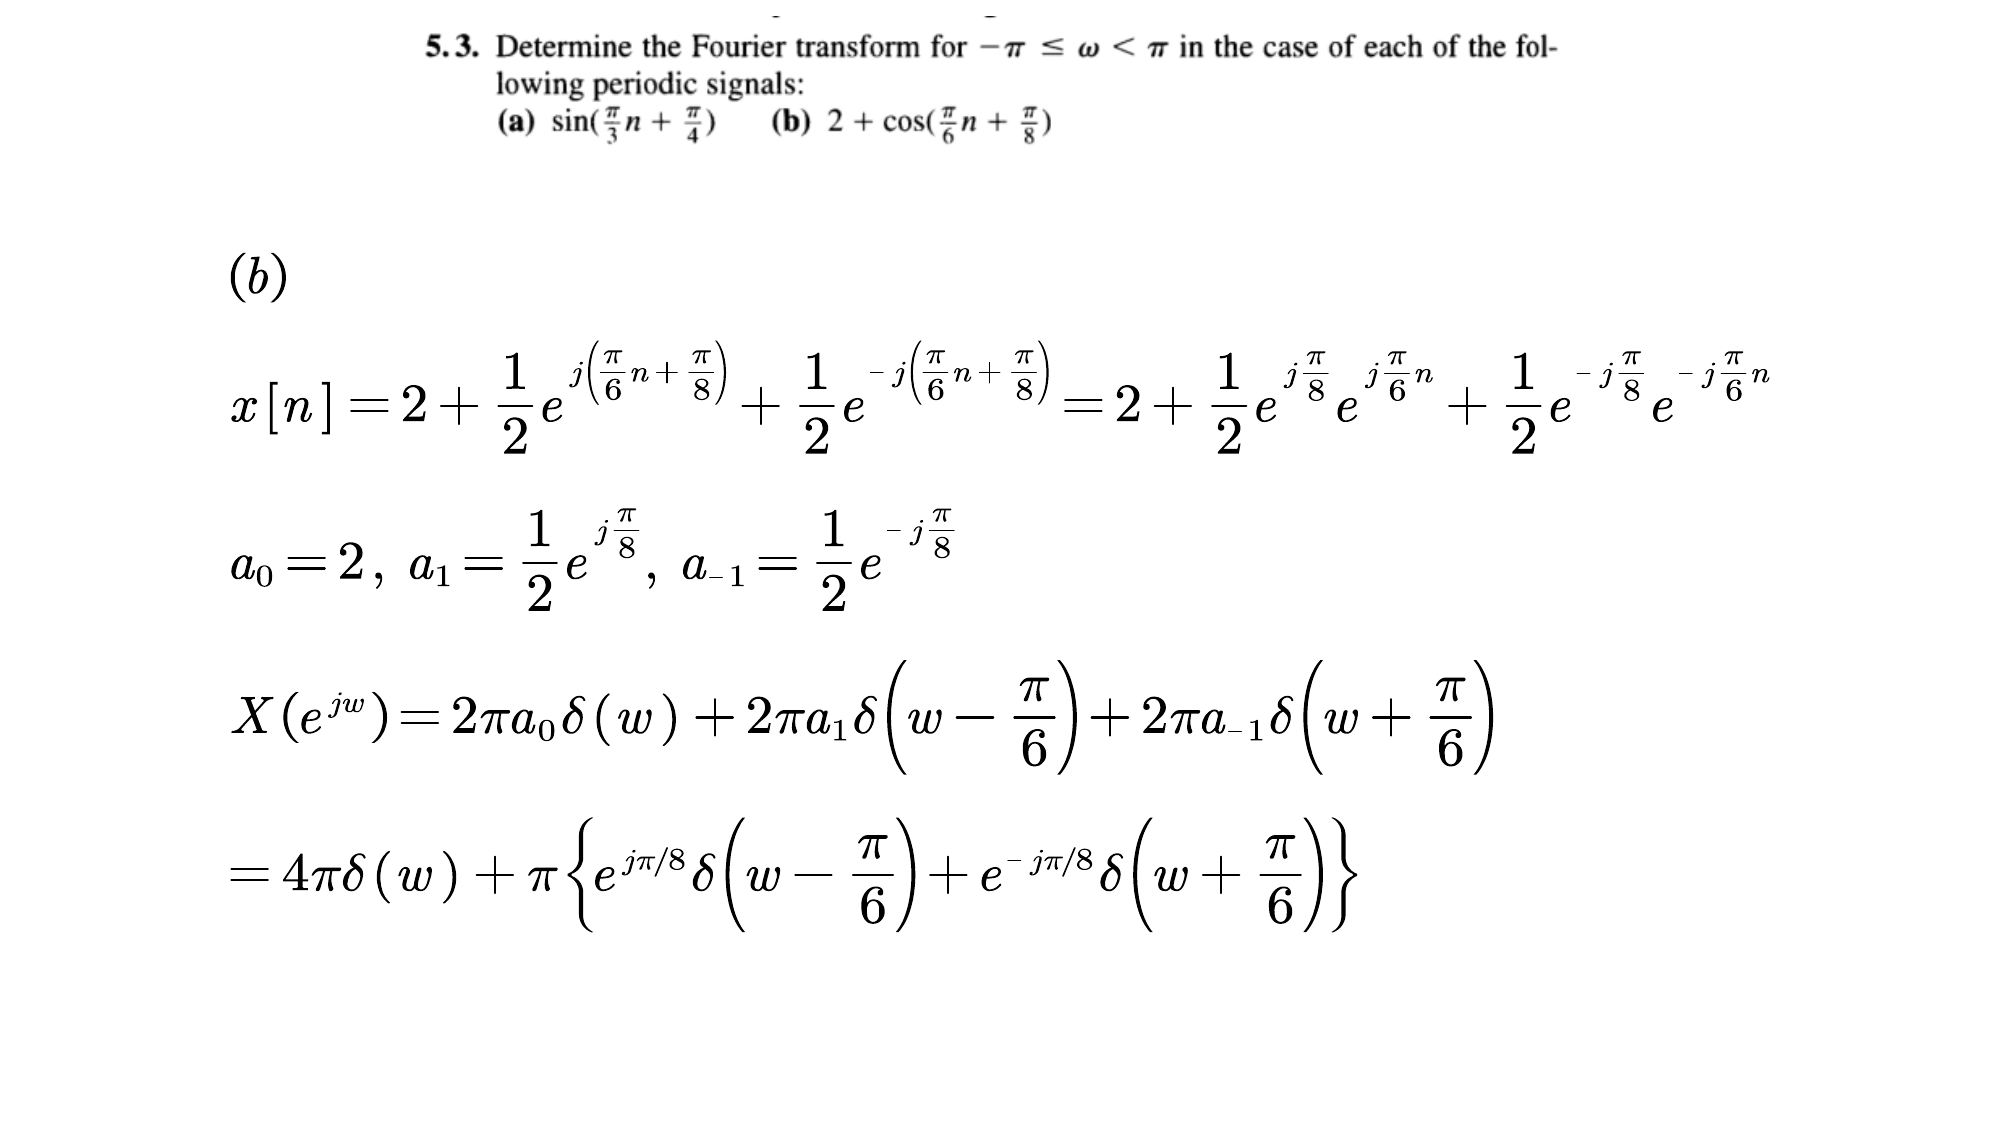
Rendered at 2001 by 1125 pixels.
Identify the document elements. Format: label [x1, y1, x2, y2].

picture [413, 16, 1587, 154]
text_box [220, 239, 1780, 952]
